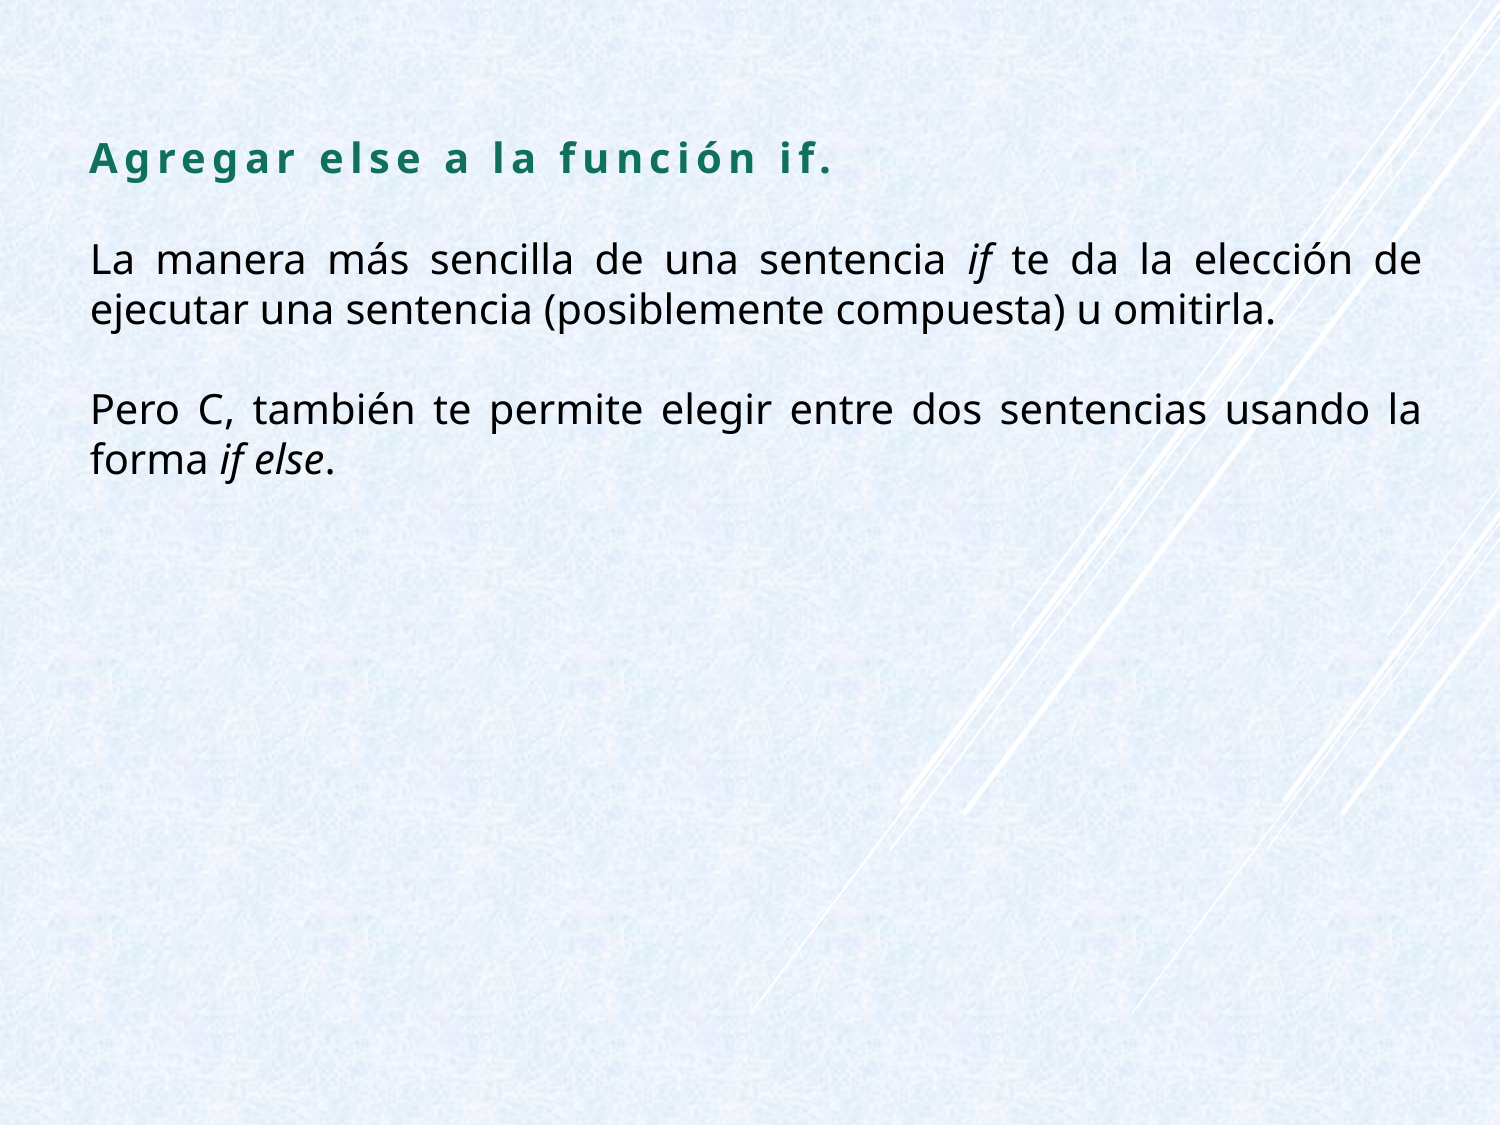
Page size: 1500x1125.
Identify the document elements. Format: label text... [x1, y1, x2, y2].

text_box Agregar else a la función if. La manera más sencilla de una sentencia if te da la elección de ejecutar una sentencia (posiblemente compuesta) u omitirla. Pero C, también te permite elegir entre dos sentencias usando la forma if else. [74, 124, 1438, 540]
